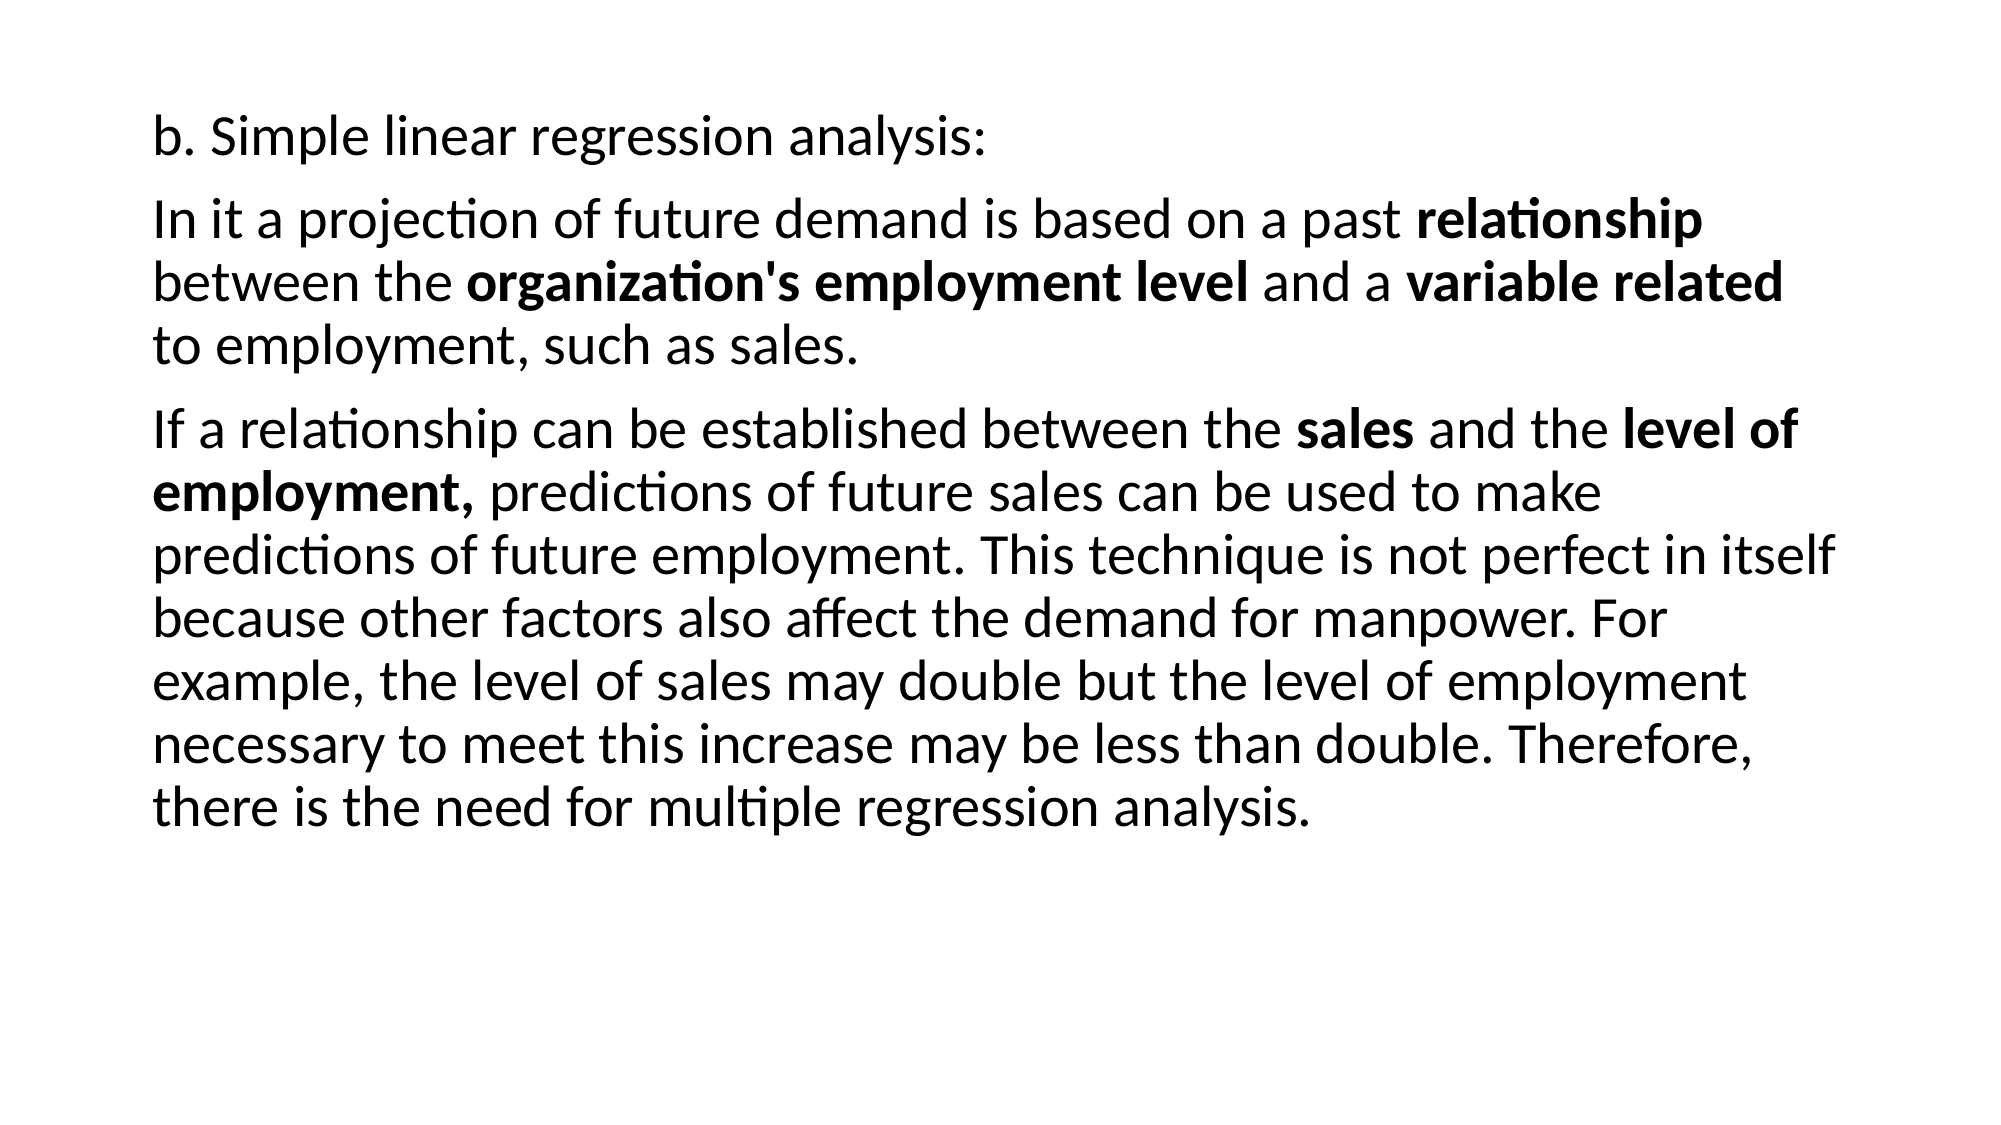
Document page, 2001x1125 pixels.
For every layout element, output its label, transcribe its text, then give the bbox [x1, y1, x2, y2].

list b. Simple linear regression analysis: In it a projection of future demand is based on a past relationship between the organization's employment level and a variable related to employment, such as sales. If a relationship can be established between the sales and the level of employment, predictions of future sales can be used to make predictions of future employment. This technique is not perfect in itself because other factors also affect the demand for manpower. For example, the level of sales may double but the level of employment necessary to meet this increase may be less than double. Therefore, there is the need for multiple regression analysis. [137, 97, 1863, 1014]
